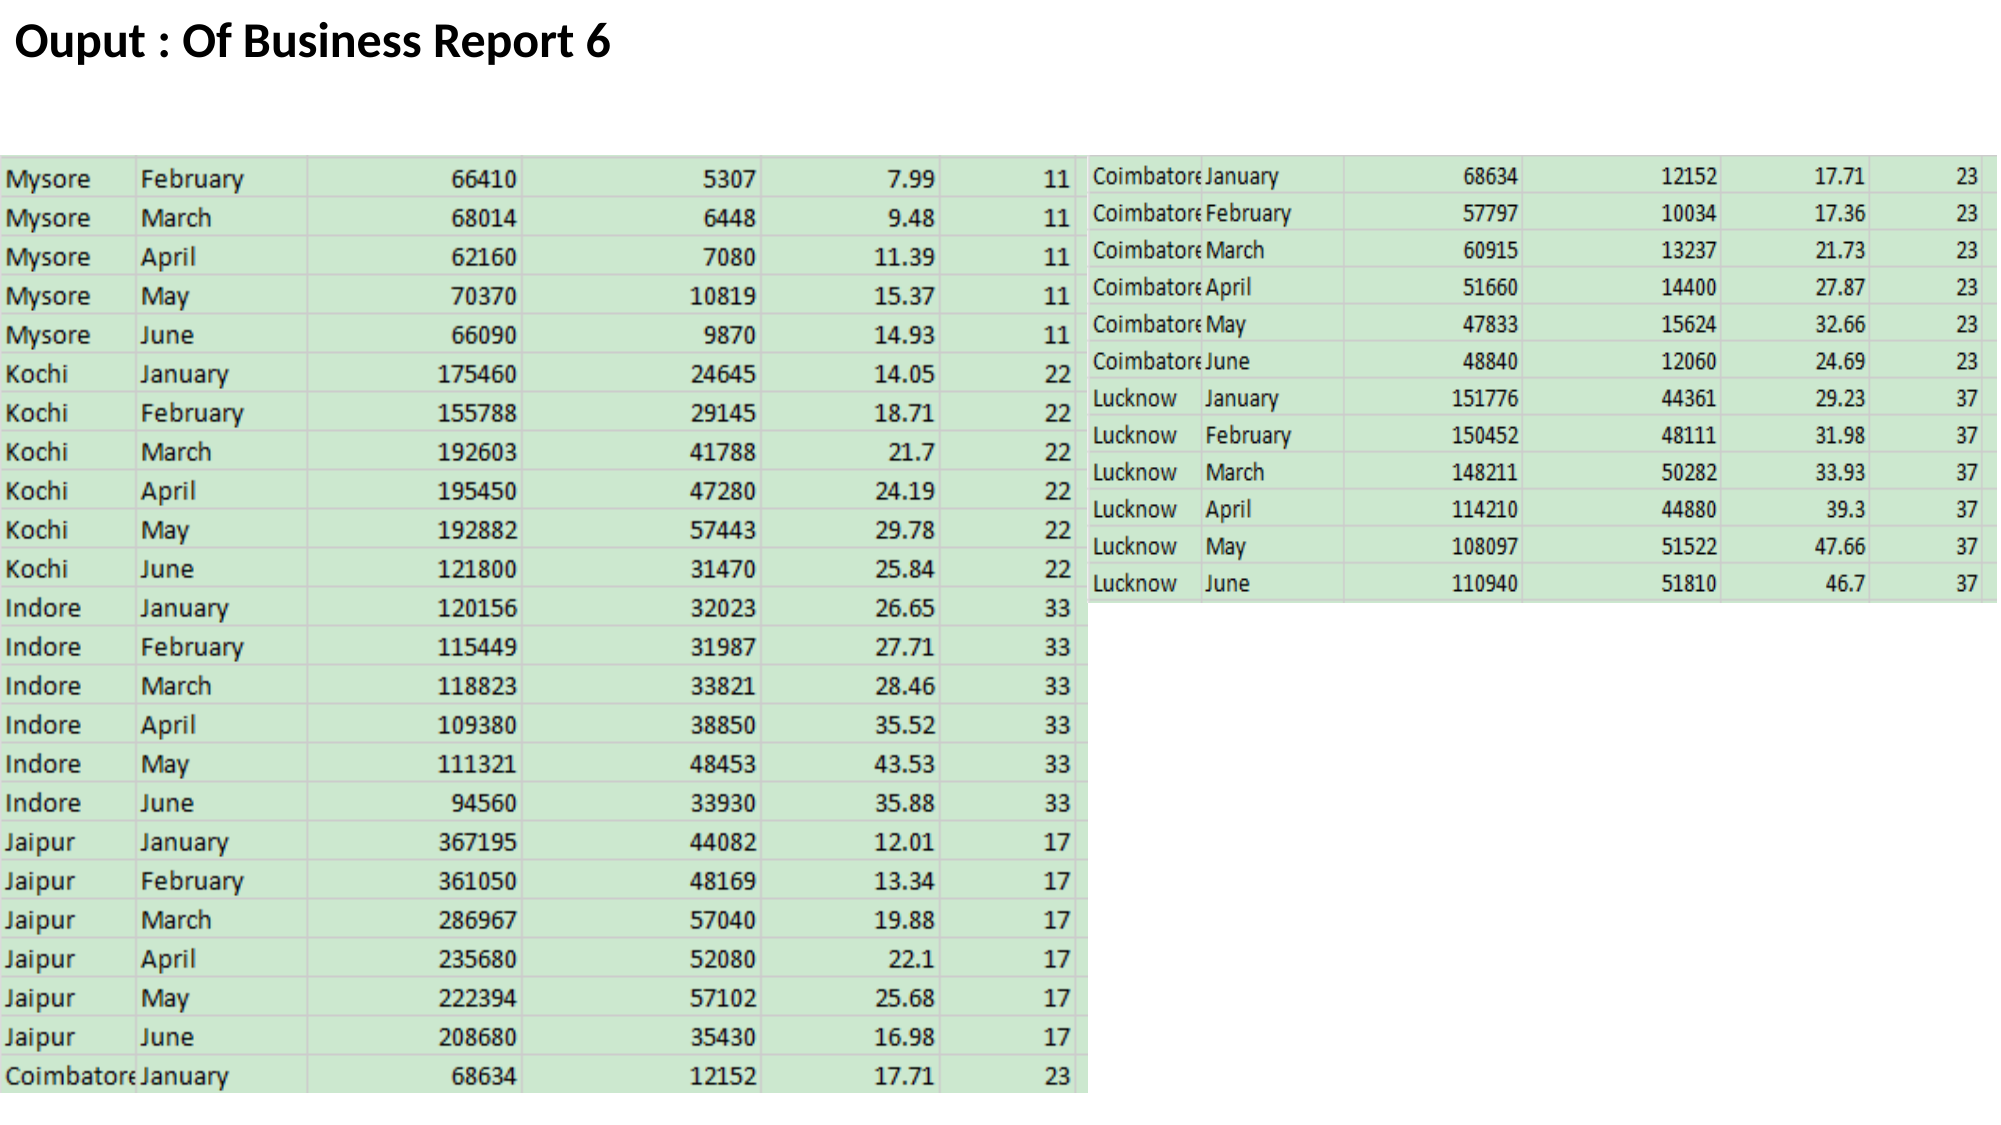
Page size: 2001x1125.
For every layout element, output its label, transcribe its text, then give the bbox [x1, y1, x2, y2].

text_box Ouput : Of Business Report 6 [0, 0, 892, 85]
picture [0, 154, 1997, 1093]
